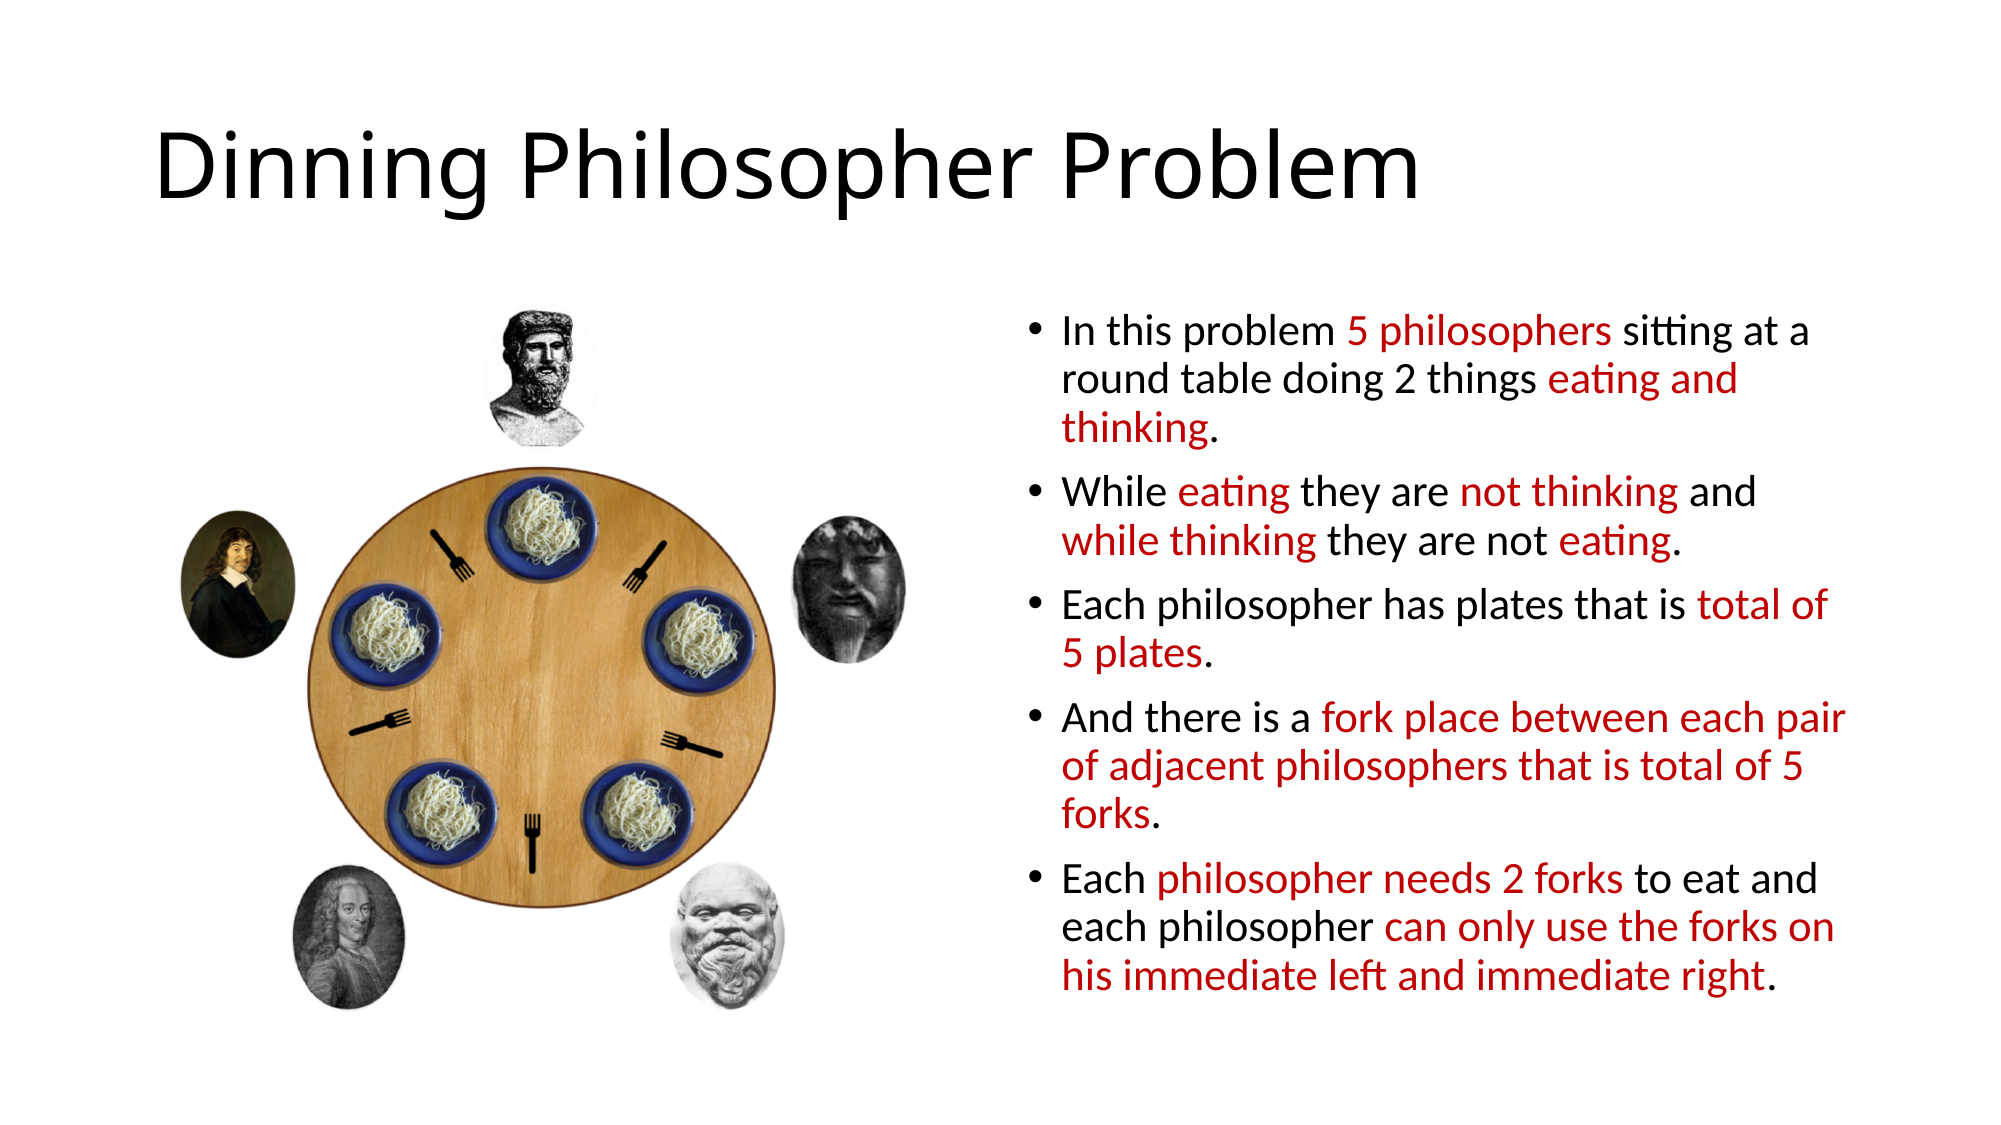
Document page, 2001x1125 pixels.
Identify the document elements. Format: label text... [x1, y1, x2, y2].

title Dinning Philosopher Problem [137, 59, 1863, 278]
list In this problem 5 philosophers sitting at a round table doing 2 things eating and thinking. While eating they are not thinking and while thinking they are not eating. Each philosopher has plates that is total of 5 plates. And there is a fork place between each pair of adjacent philosophers that is total of 5 forks. Each philosopher needs 2 forks to eat and each philosopher can only use the forks on his immediate left and immediate right. [1012, 299, 1863, 1014]
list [176, 299, 907, 1014]
